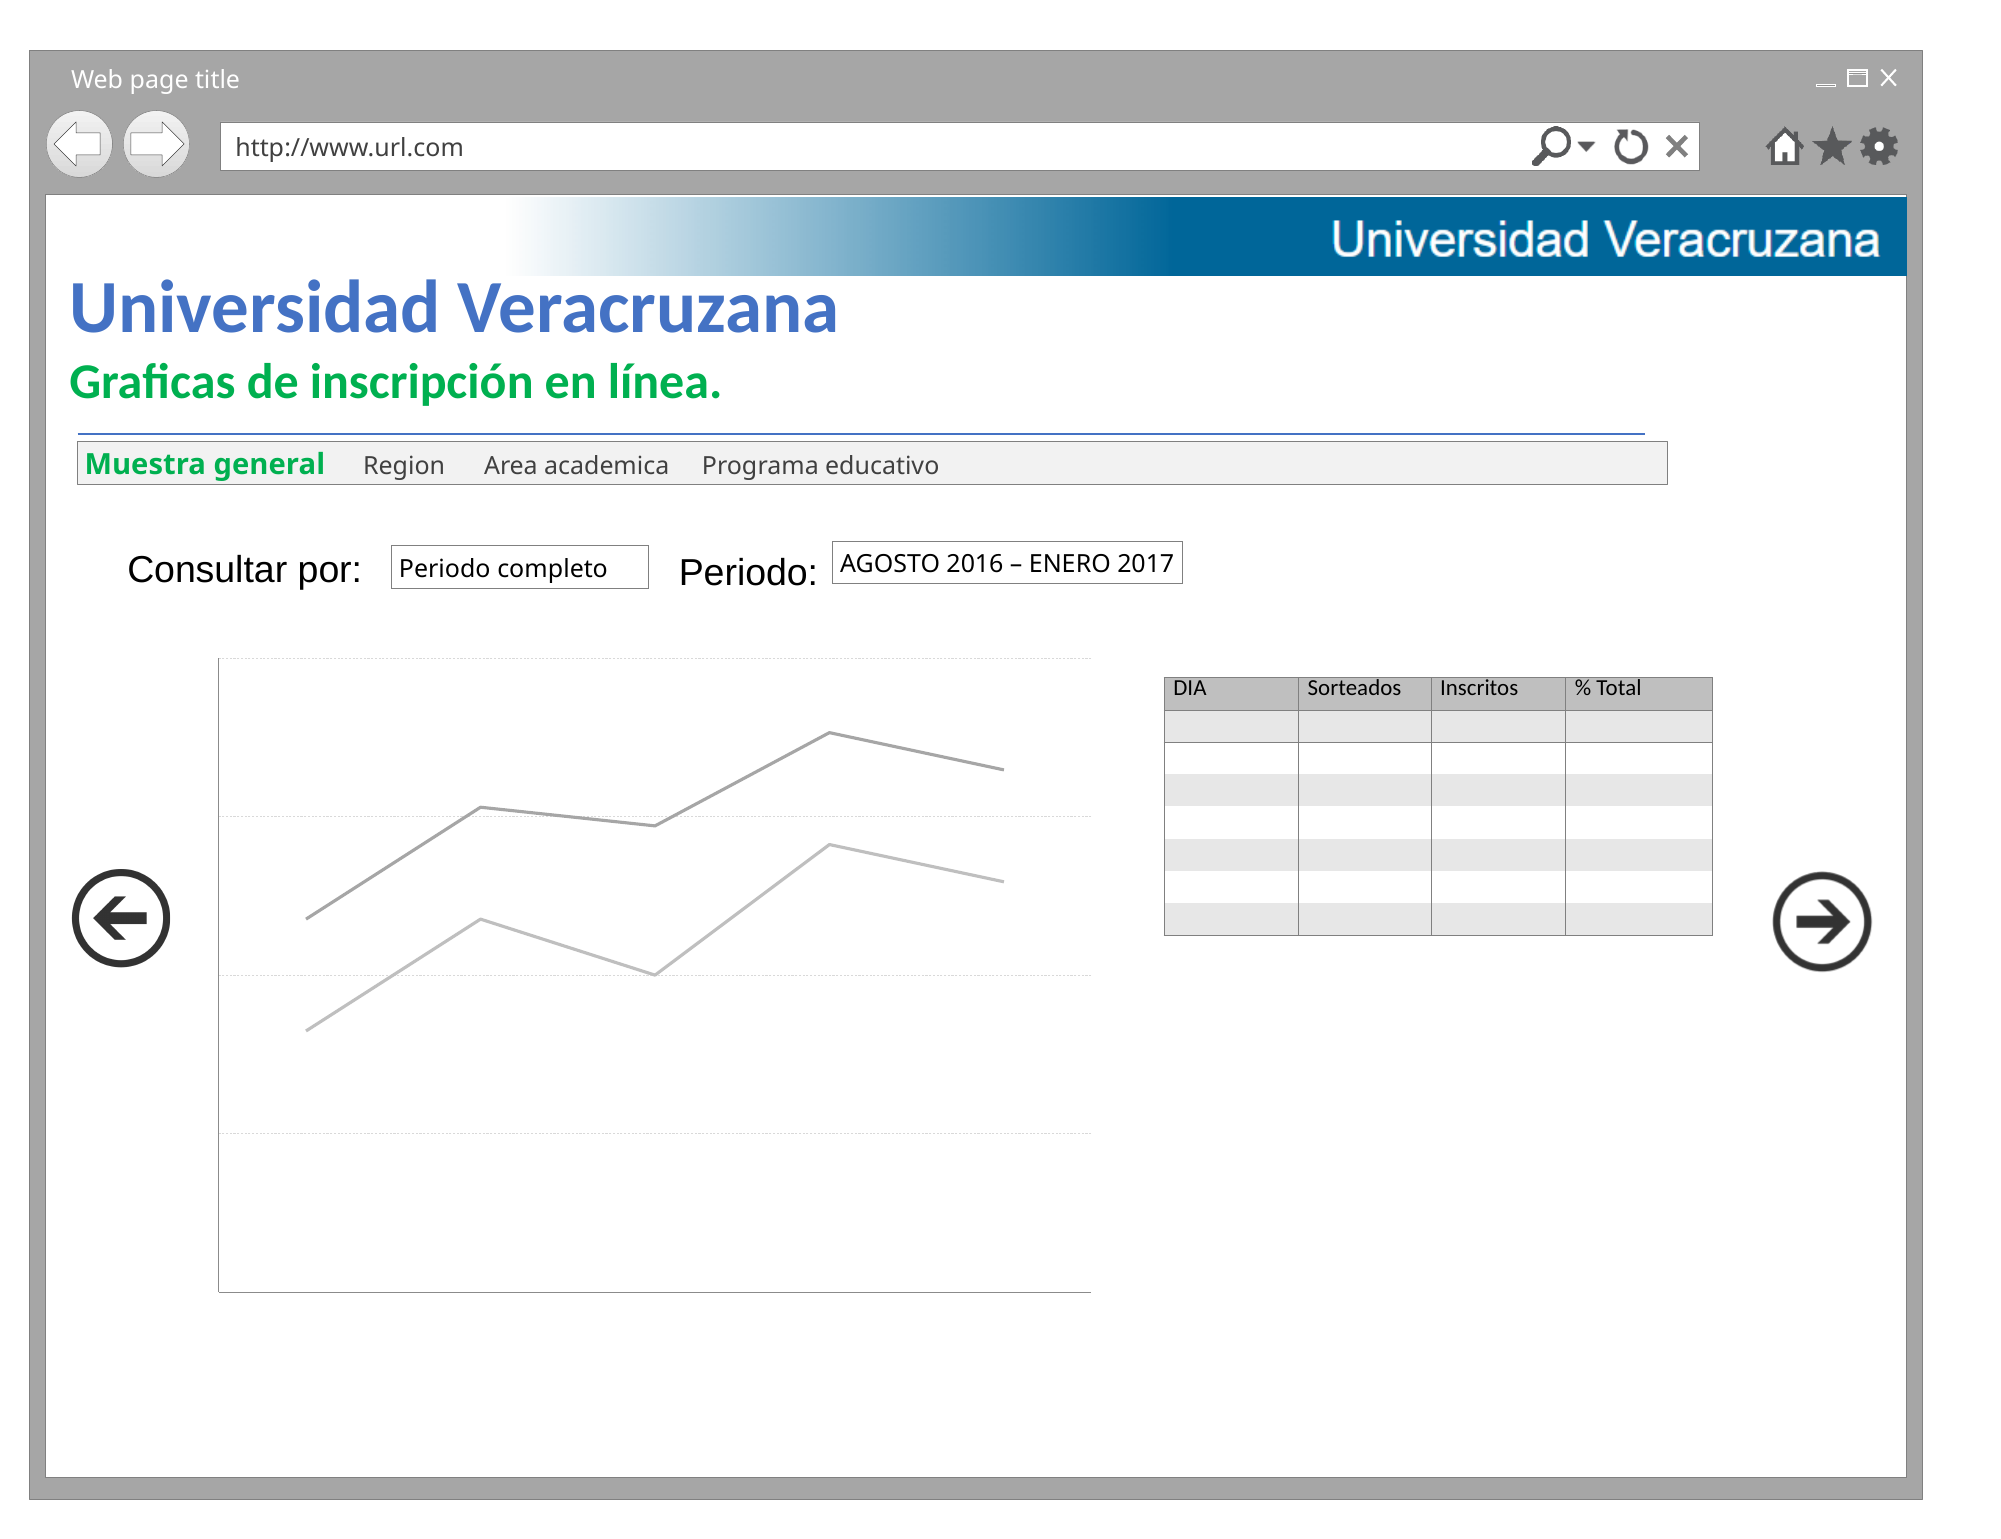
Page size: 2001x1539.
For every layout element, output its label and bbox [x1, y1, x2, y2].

picture [1679, 230, 1703, 256]
picture [1397, 230, 1401, 256]
picture [1404, 230, 1429, 256]
picture [1333, 221, 1364, 256]
picture [501, 197, 1140, 276]
picture [1707, 230, 1798, 256]
picture [1605, 221, 1637, 256]
picture [1635, 230, 1680, 256]
picture [1799, 230, 1825, 256]
picture [1537, 221, 1587, 256]
picture [61, 862, 177, 978]
picture [1766, 861, 1882, 978]
picture [1368, 230, 1390, 256]
picture [1430, 230, 1456, 256]
text_box [29, 49, 1923, 1500]
chart [200, 644, 1110, 1306]
picture [1460, 221, 1533, 256]
picture [1829, 230, 1880, 256]
